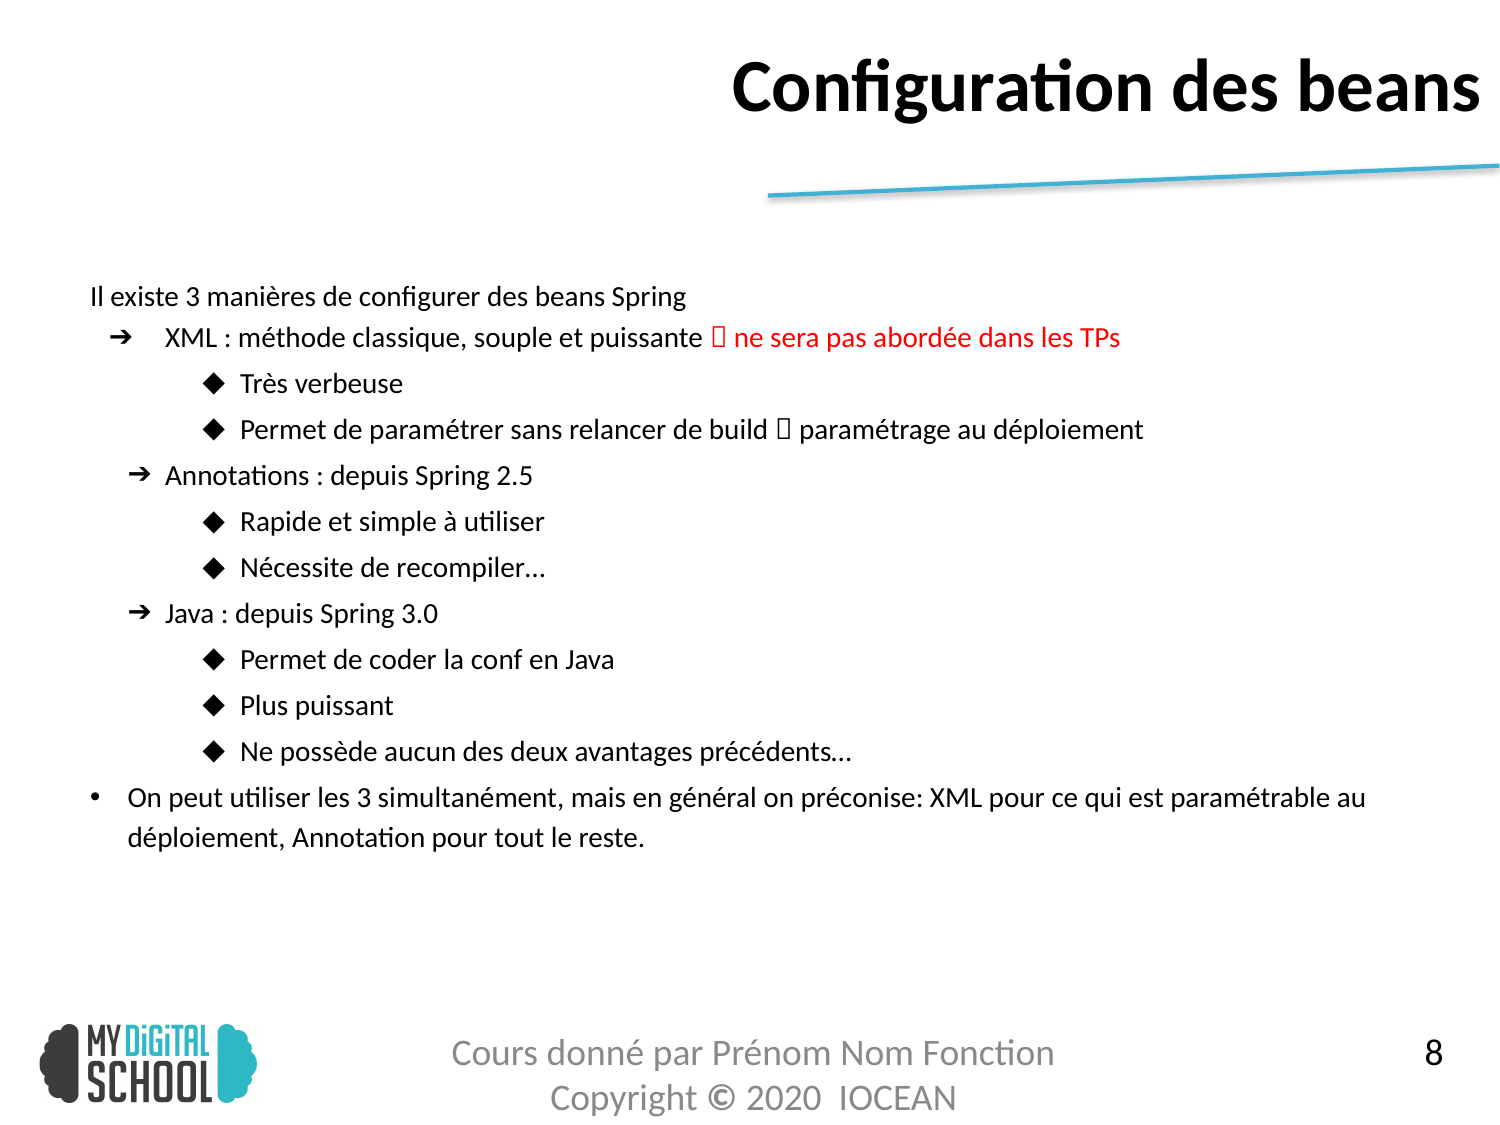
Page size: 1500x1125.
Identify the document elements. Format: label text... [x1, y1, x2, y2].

list Il existe 3 manières de configurer des beans Spring XML : méthode classique, souple et puissante  ne sera pas abordée dans les TPs Très verbeuse Permet de paramétrer sans relancer de build  paramétrage au déploiement Annotations : depuis Spring 2.5 Rapide et simple à utiliser Nécessite de recompiler… Java : depuis Spring 3.0 Permet de coder la conf en Java Plus puissant Ne possède aucun des deux avantages précédents… On peut utiliser les 3 simultanément, mais en général on préconise: XML pour ce qui est paramétrable au déploiement, Annotation pour tout le reste. [75, 262, 1425, 1005]
slide_number 9 [1409, 1020, 1500, 1106]
picture [39, 1024, 257, 1103]
title Configuration des beans [146, 21, 1497, 156]
